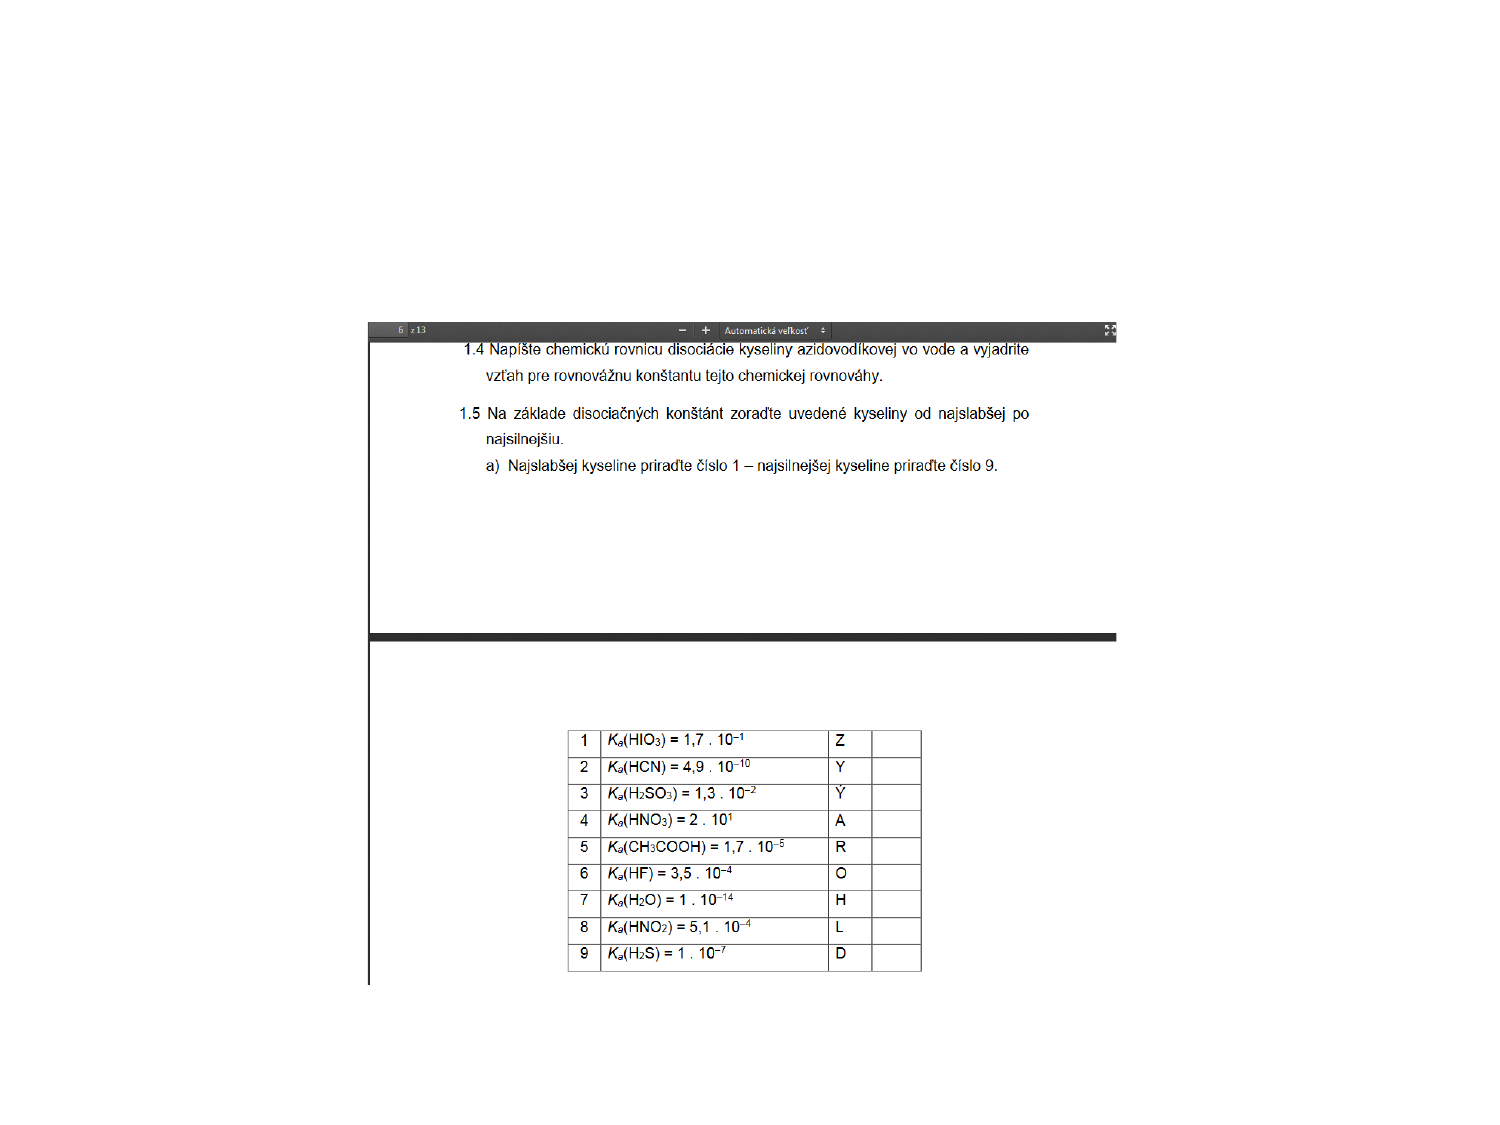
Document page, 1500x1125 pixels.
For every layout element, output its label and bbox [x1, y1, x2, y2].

list [367, 321, 1117, 985]
